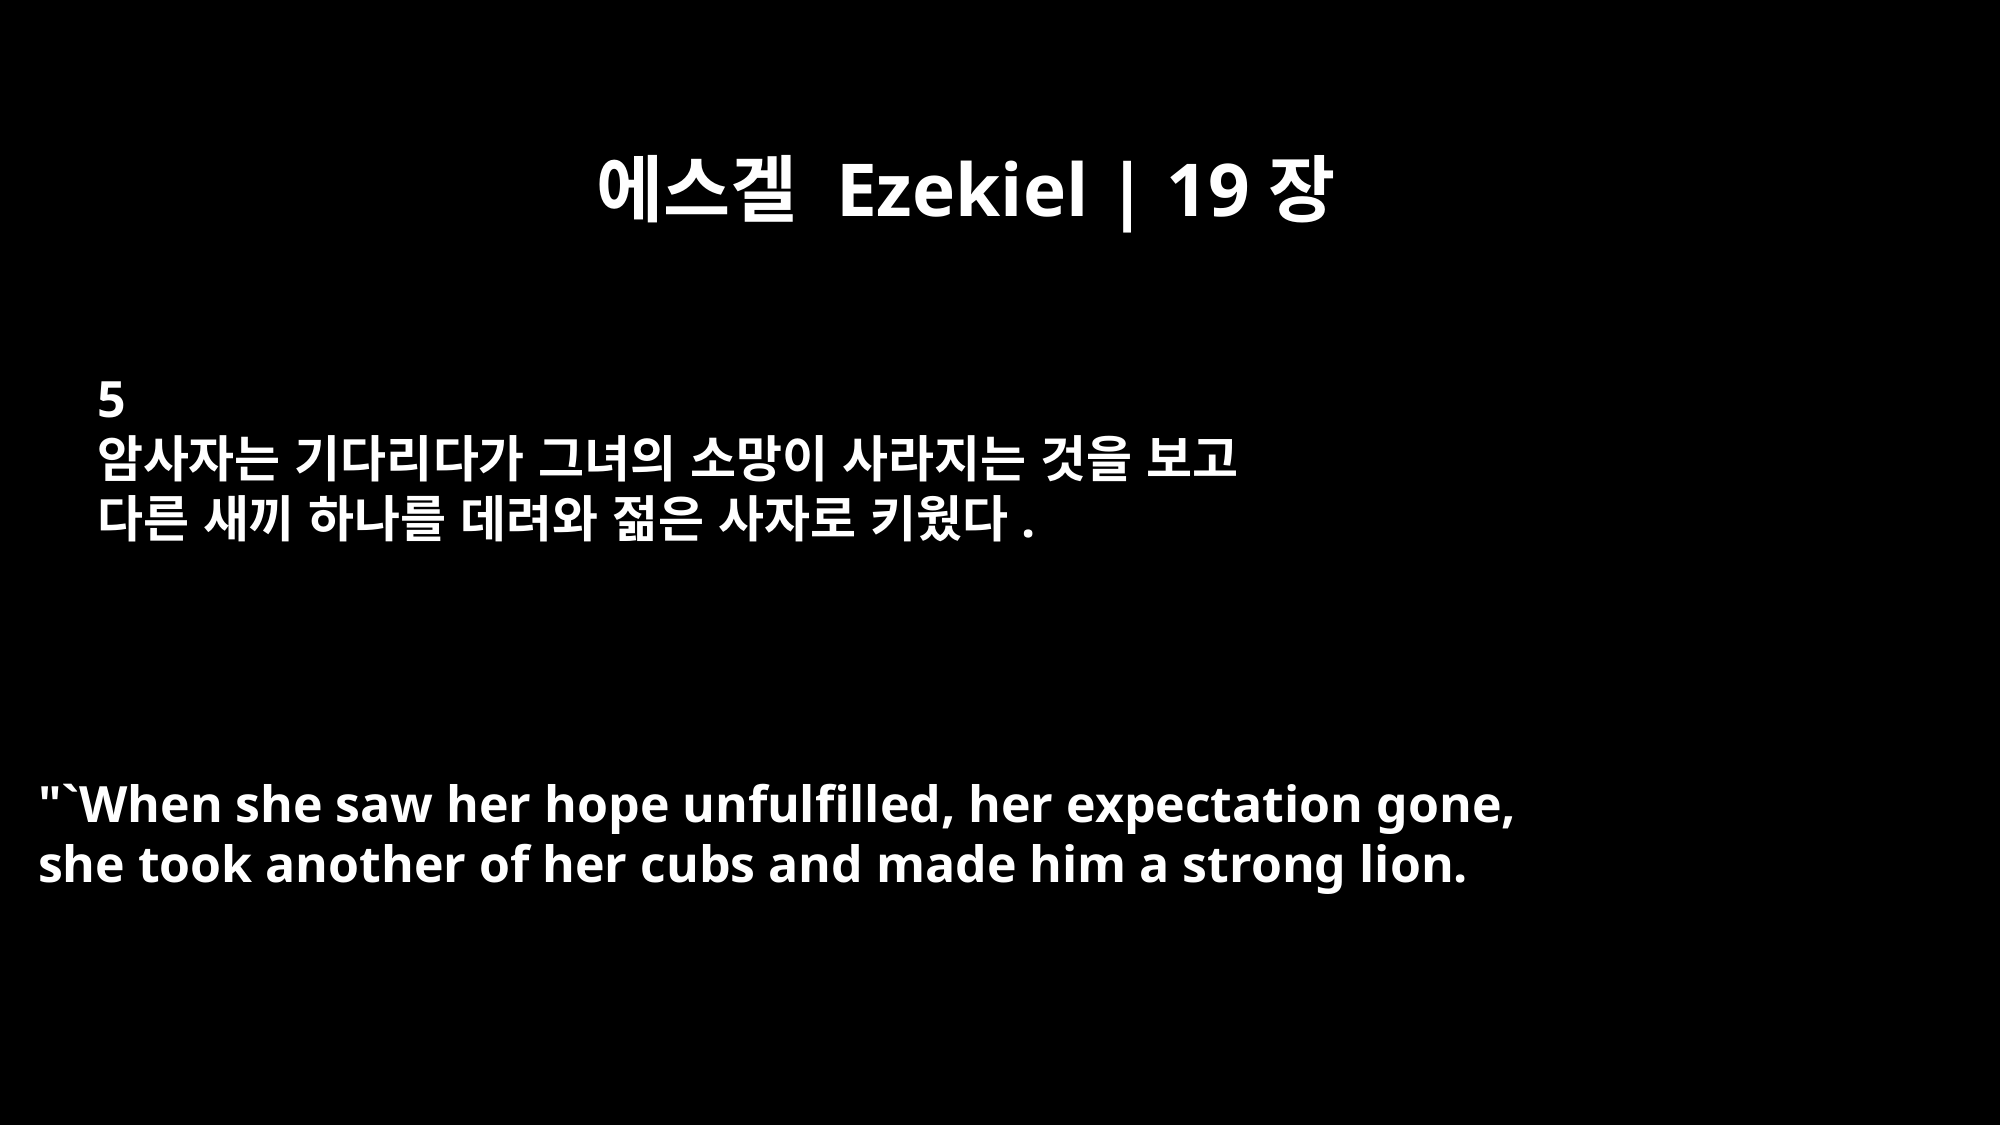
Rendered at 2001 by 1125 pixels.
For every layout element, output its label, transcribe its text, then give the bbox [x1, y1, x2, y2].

text_box 5 암사자는 기다리다가 그녀의 소망이 사라지는 것을 보고 다른 새끼 하나를 데려와 젊은 사자로 키웠다. [82, 359, 1269, 555]
text_box "`When she saw her hope unfulfilled, her expectation gone, she took another of her cubs and made him a strong lion. [23, 764, 1545, 900]
text_box 에스겔 Ezekiel | 19장 [581, 136, 1351, 239]
